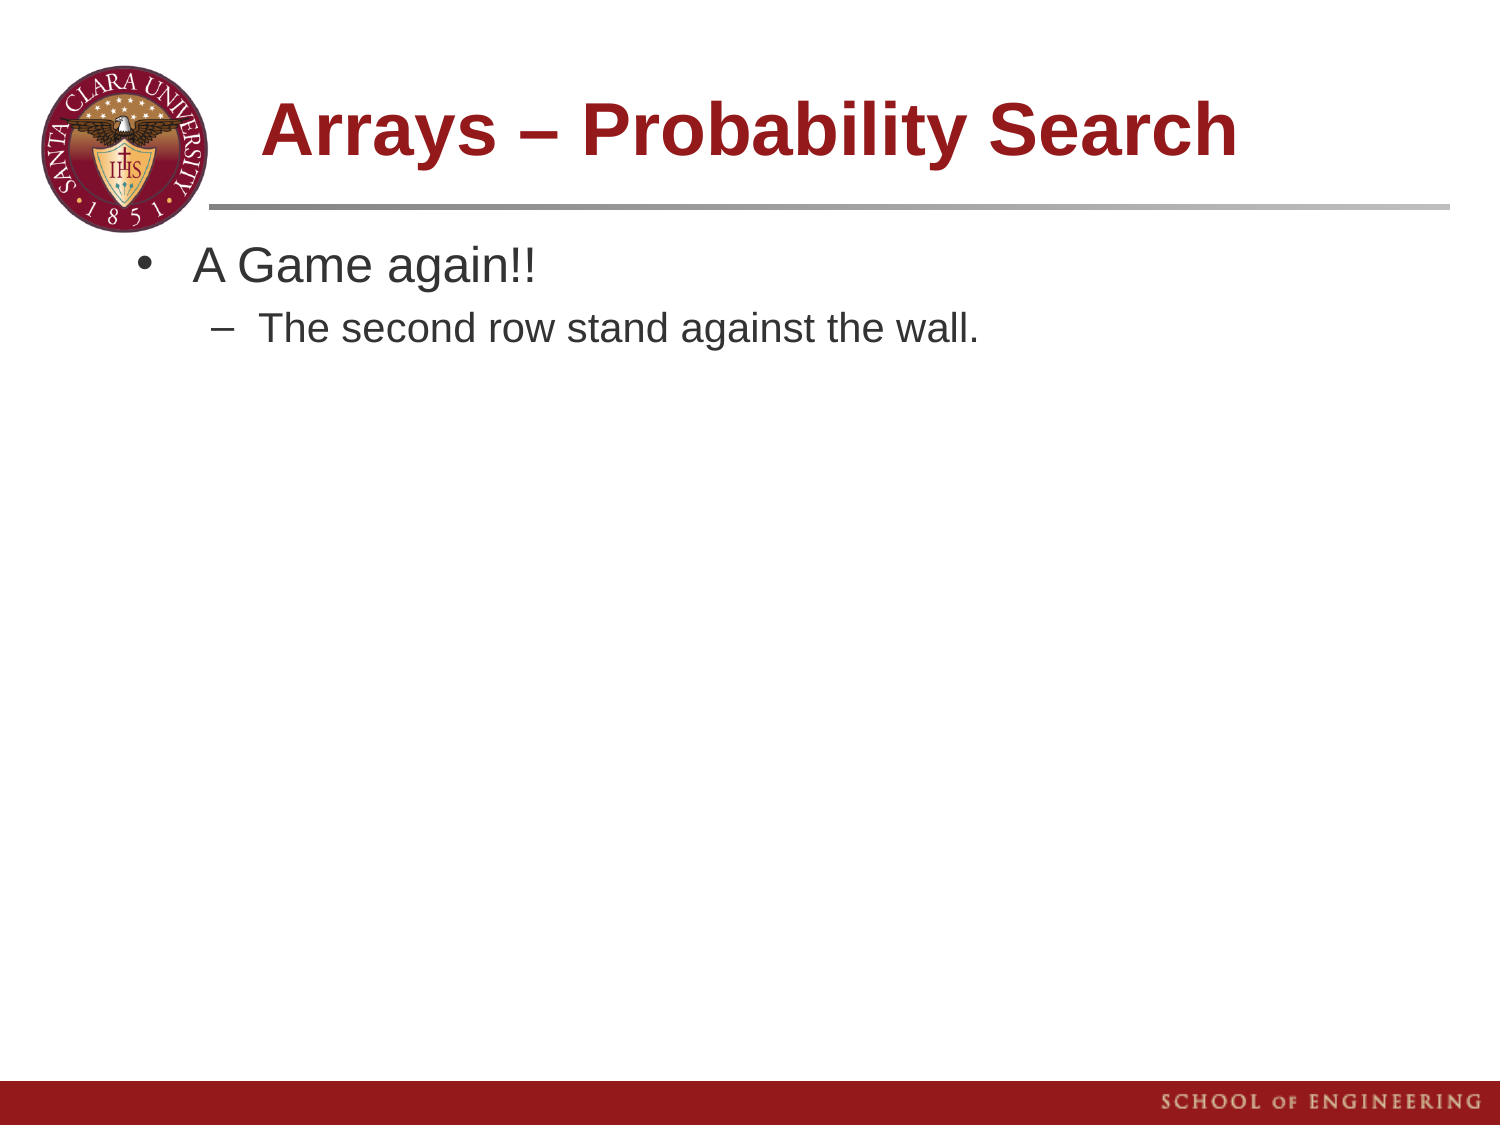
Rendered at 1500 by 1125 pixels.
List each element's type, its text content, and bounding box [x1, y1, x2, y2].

list A Game again!! The second row stand against the wall. [75, 224, 1425, 1075]
picture [37, 63, 209, 235]
title Arrays – Probability Search [75, 45, 1425, 205]
picture [1149, 1091, 1489, 1115]
